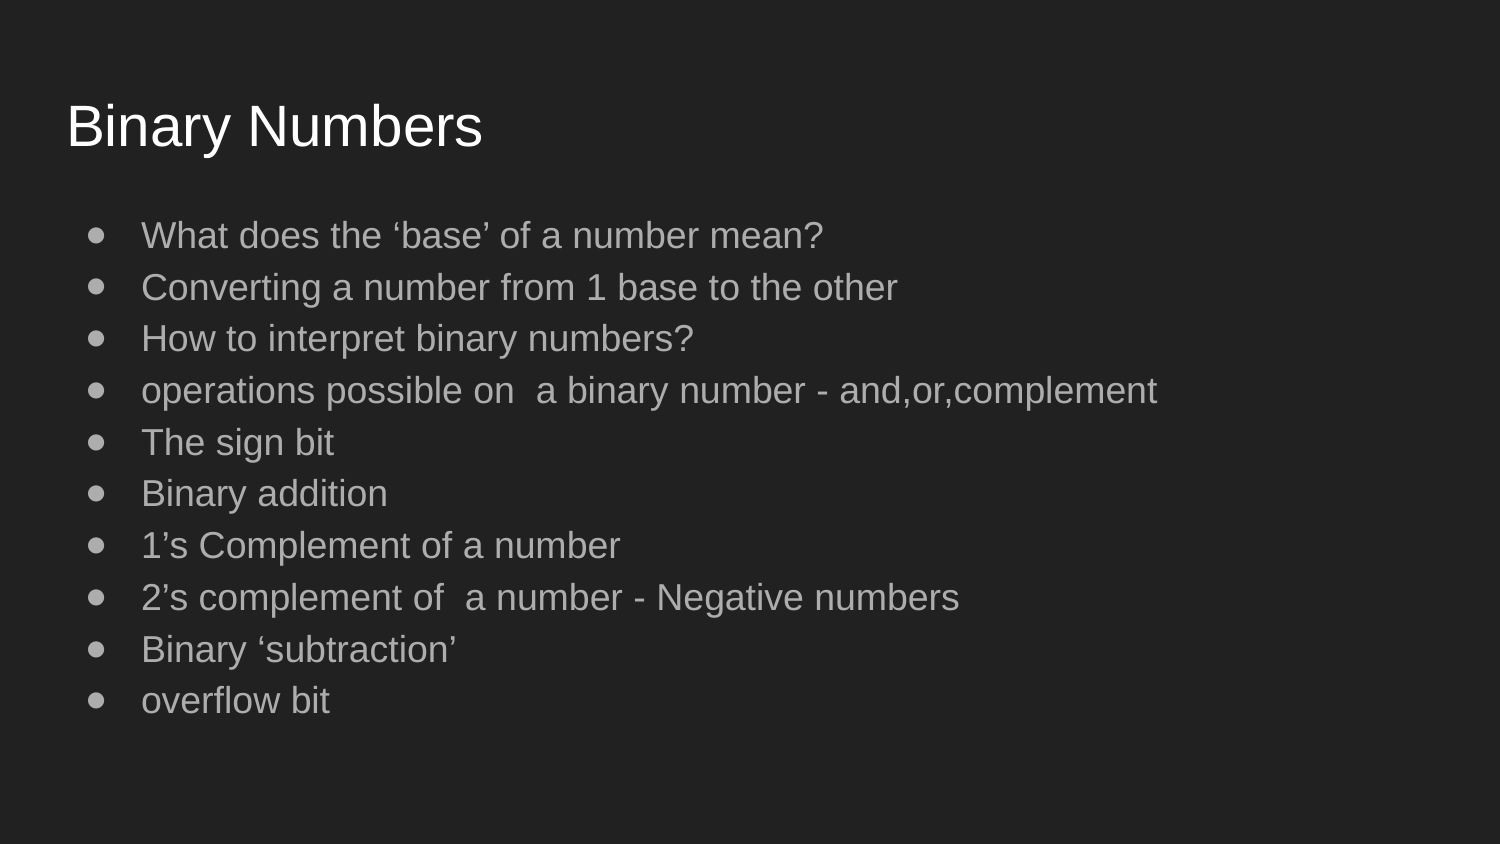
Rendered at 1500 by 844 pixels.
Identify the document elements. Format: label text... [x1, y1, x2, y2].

list What does the ‘base’ of a number mean? Converting a number from 1 base to the other How to interpret binary numbers? operations possible on a binary number - and,or,complement The sign bit Binary addition 1’s Complement of a number 2’s complement of a number - Negative numbers Binary ‘subtraction’ overflow bit [51, 189, 1449, 750]
title Binary Numbers [51, 72, 1449, 167]
